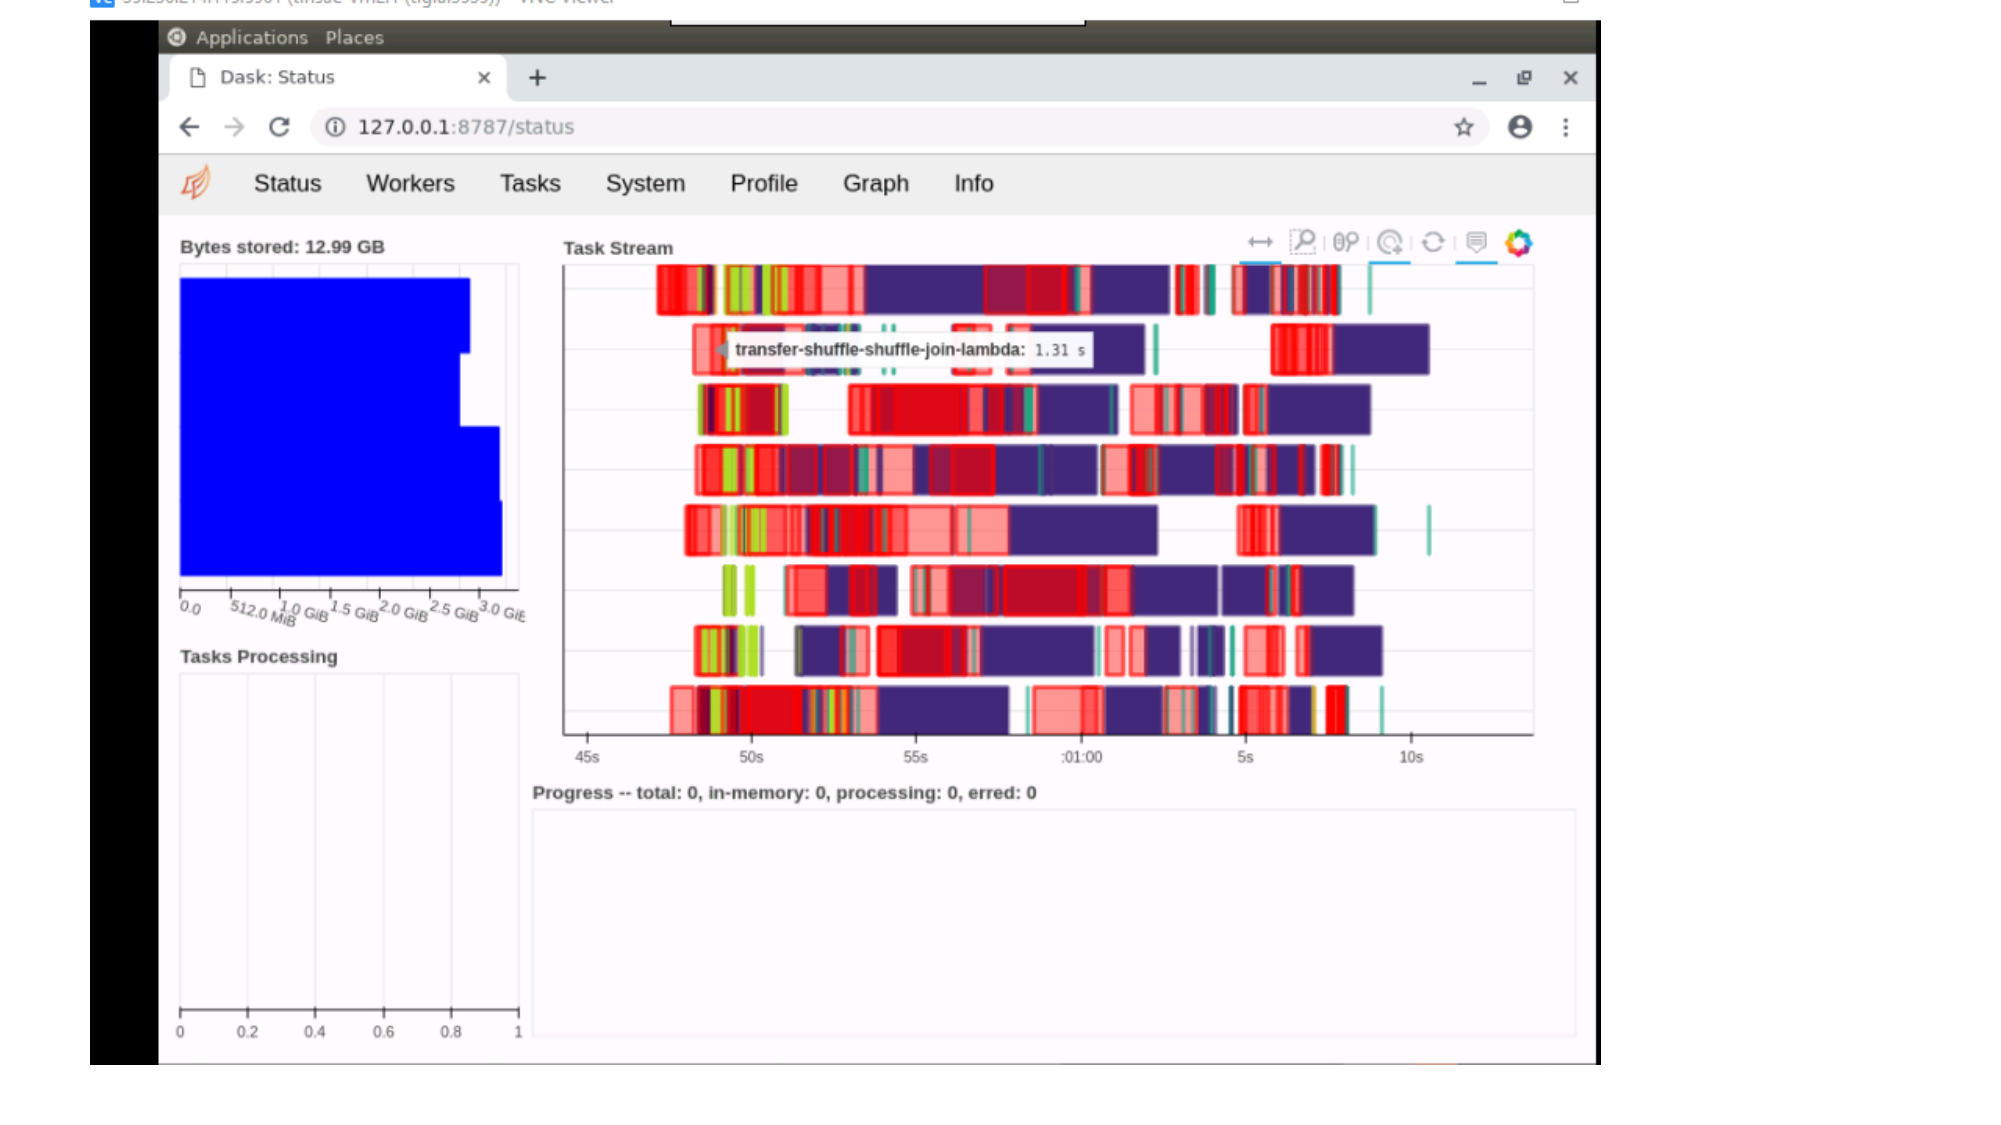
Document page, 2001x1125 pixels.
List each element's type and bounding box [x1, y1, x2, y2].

picture [90, 0, 1601, 1065]
